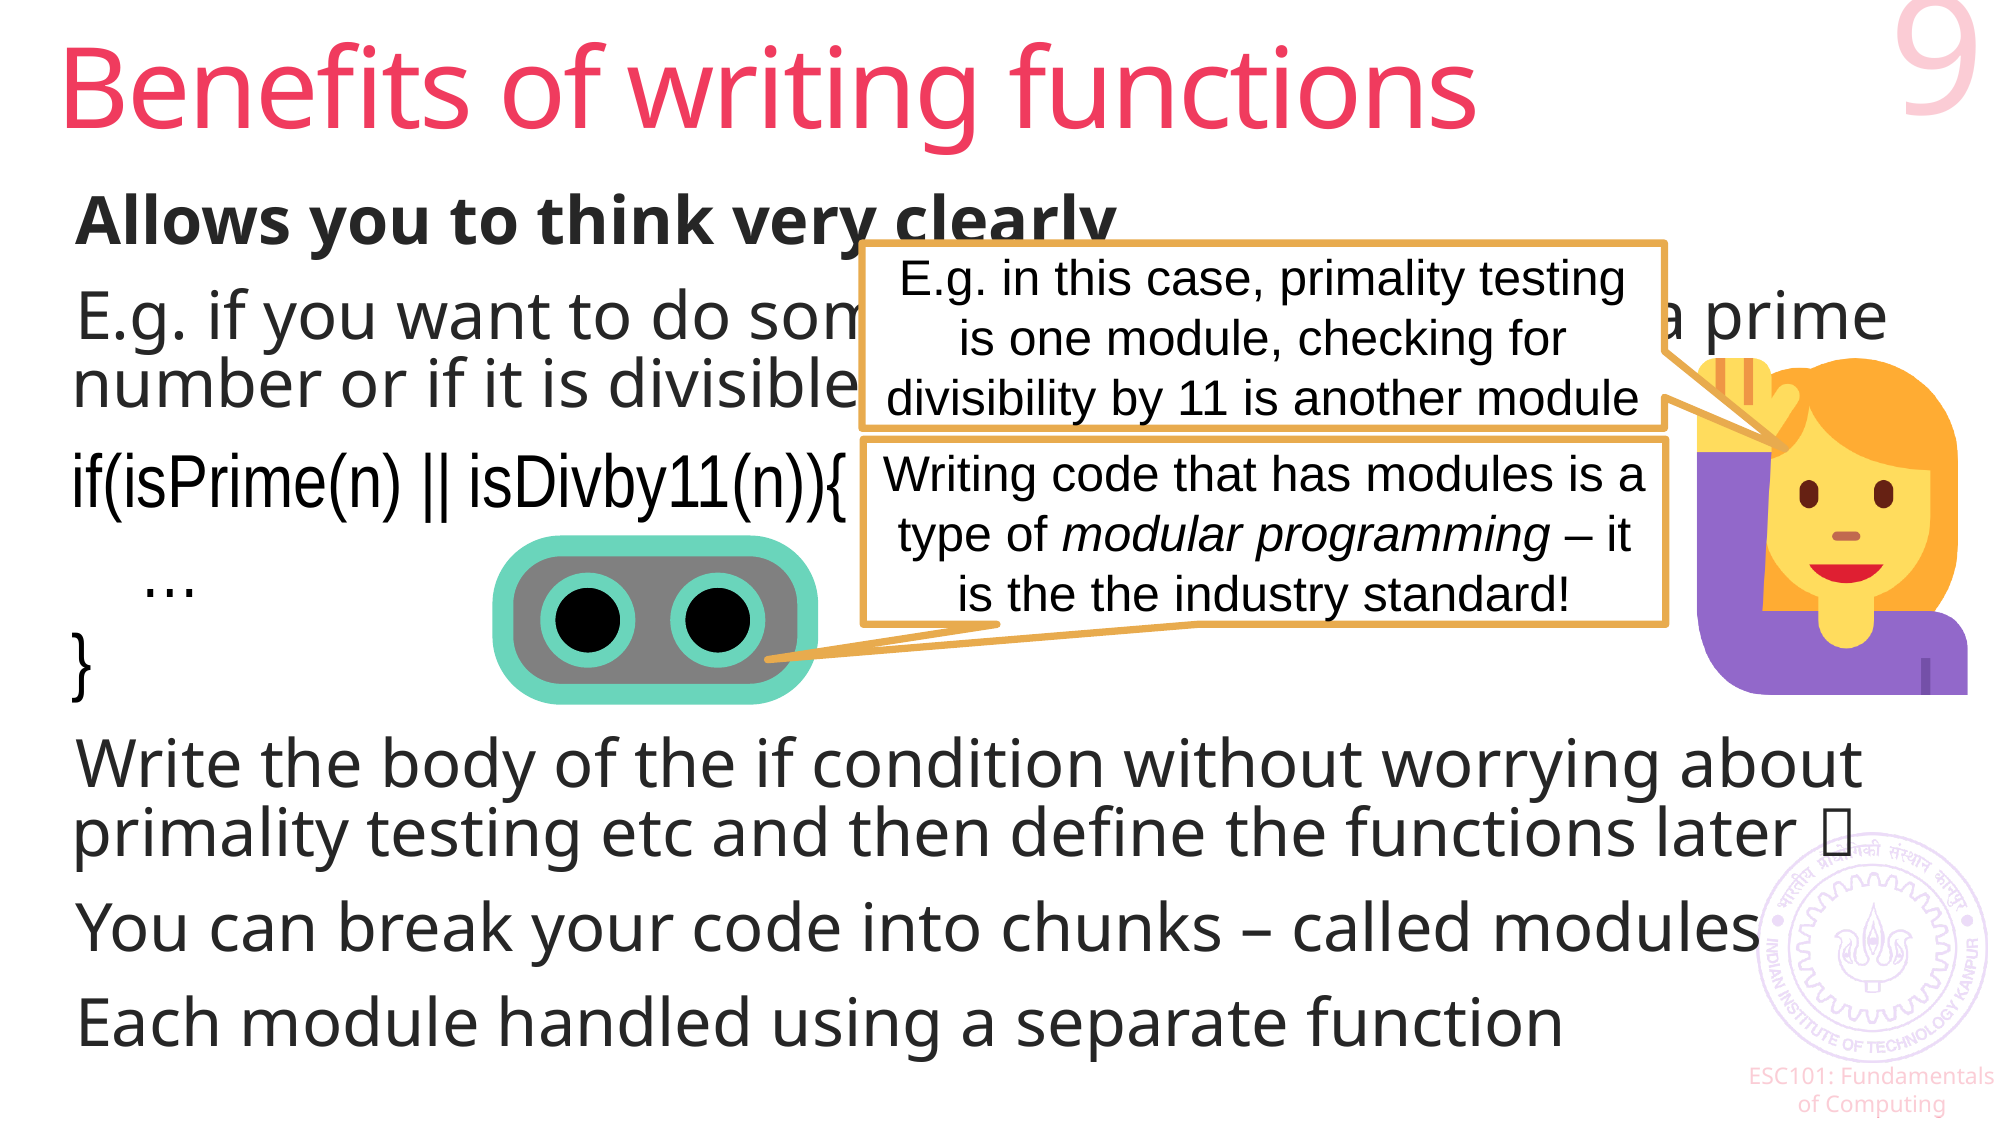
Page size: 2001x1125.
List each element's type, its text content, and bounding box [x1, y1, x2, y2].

text_box Writing code that has modules is a type of modular programming – it is the the industry standard! [808, 438, 1664, 658]
text_box E.g. in this case, primality testing is one module, checking for divisibility by 11 is another module [860, 242, 1675, 430]
slide_number 9 [1520, 6, 2000, 183]
list Allows you to think very clearly E.g. if you want to do something if the integer n is a prime number or if it is divisible by 11 Write the body of the if condition without worrying about primality testing etc and then define the functions later  You can break your code into chunks – called modules Each module handled using a separate function [41, 182, 1945, 1125]
title Benefits of writing functions [41, 5, 1945, 182]
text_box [502, 545, 808, 695]
picture [1664, 358, 2000, 695]
text_box if(isPrime(n) || isDivby11(n)){ … } [57, 425, 878, 711]
